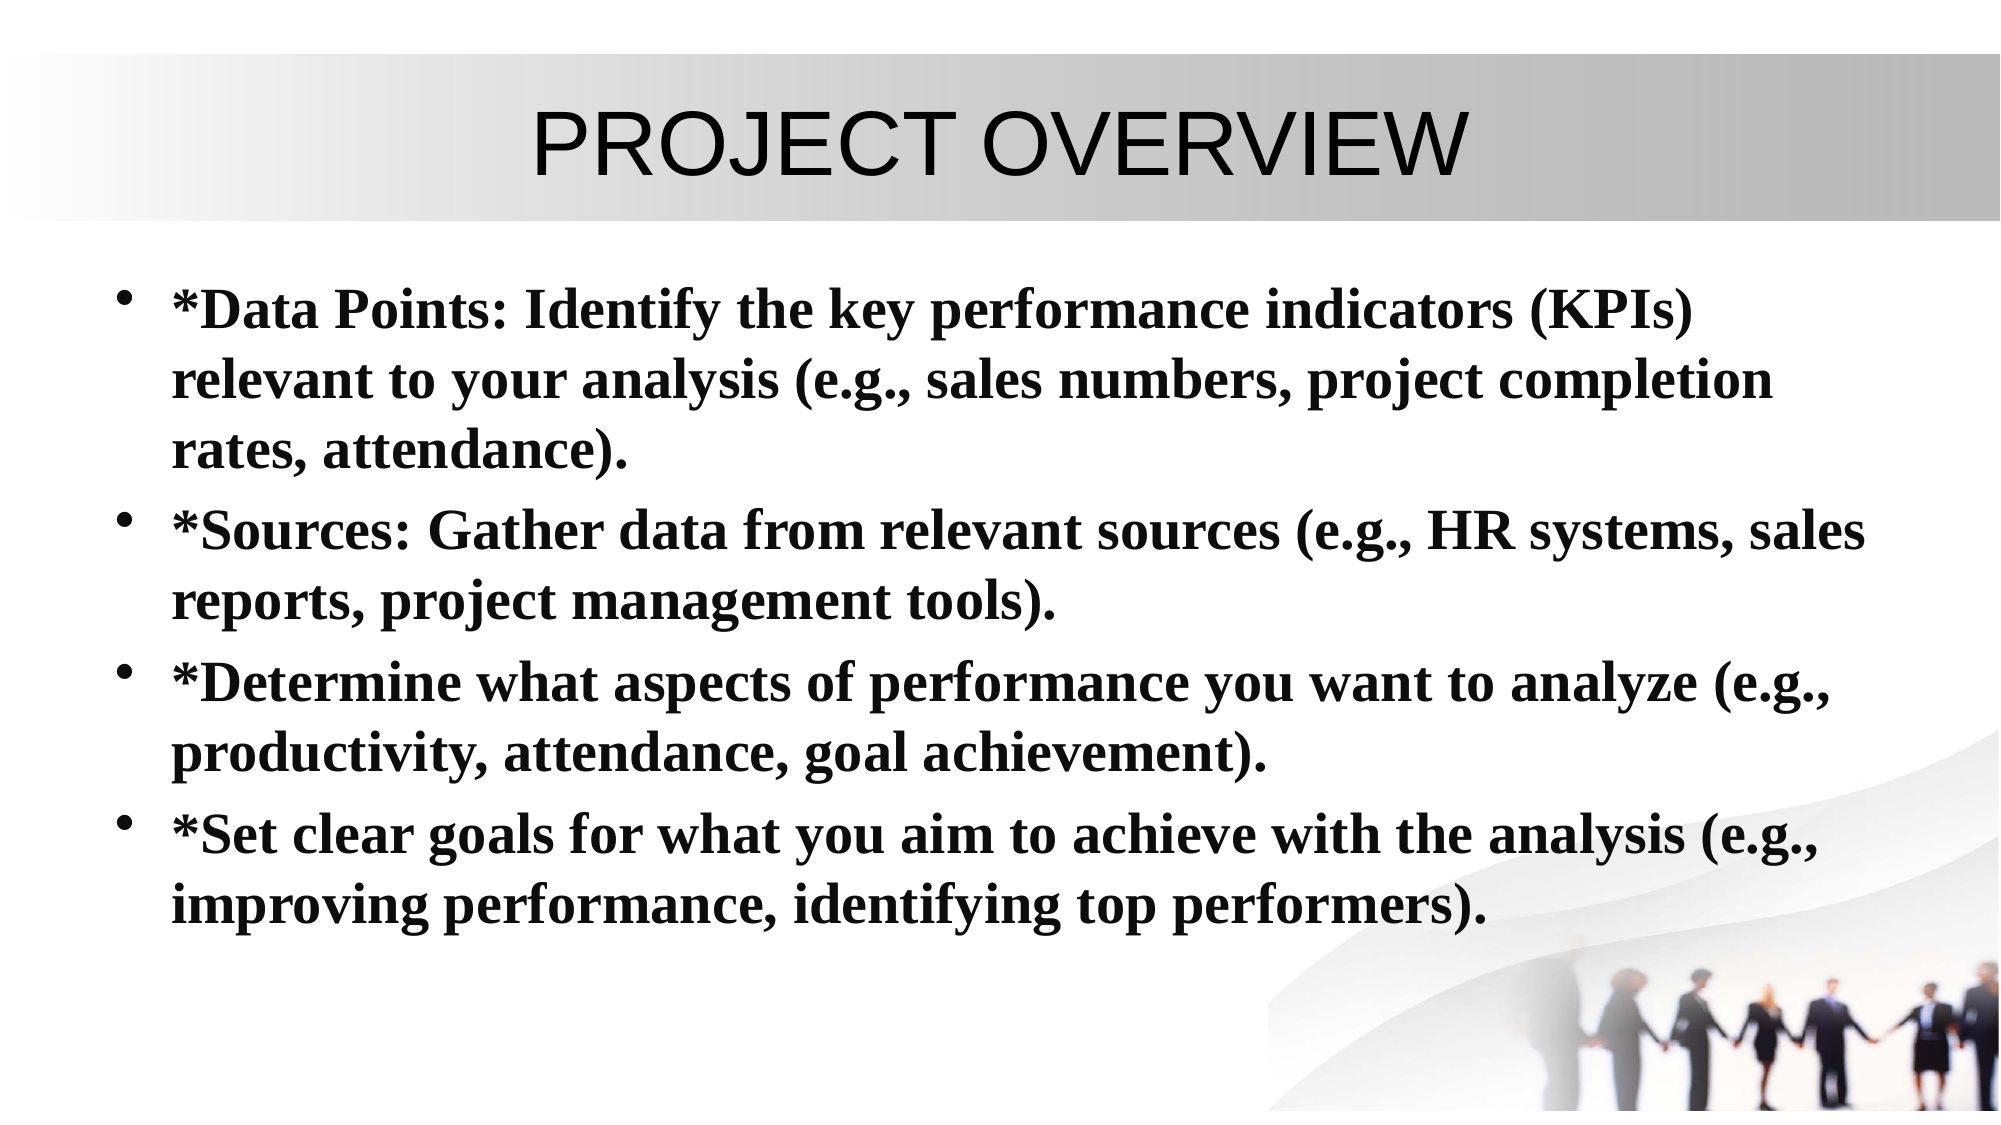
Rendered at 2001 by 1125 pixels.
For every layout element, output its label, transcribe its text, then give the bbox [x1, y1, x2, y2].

title PROJECT OVERVIEW [99, 44, 1901, 233]
picture [1268, 728, 1999, 1111]
list *Data Points: Identify the key performance indicators (KPIs) relevant to your analysis (e.g., sales numbers, project completion rates, attendance). *Sources: Gather data from relevant sources (e.g., HR systems, sales reports, project management tools). *Determine what aspects of performance you want to analyze (e.g., productivity, attendance, goal achievement). *Set clear goals for what you aim to achieve with the analysis (e.g., improving performance, identifying top performers). [99, 262, 1901, 1006]
